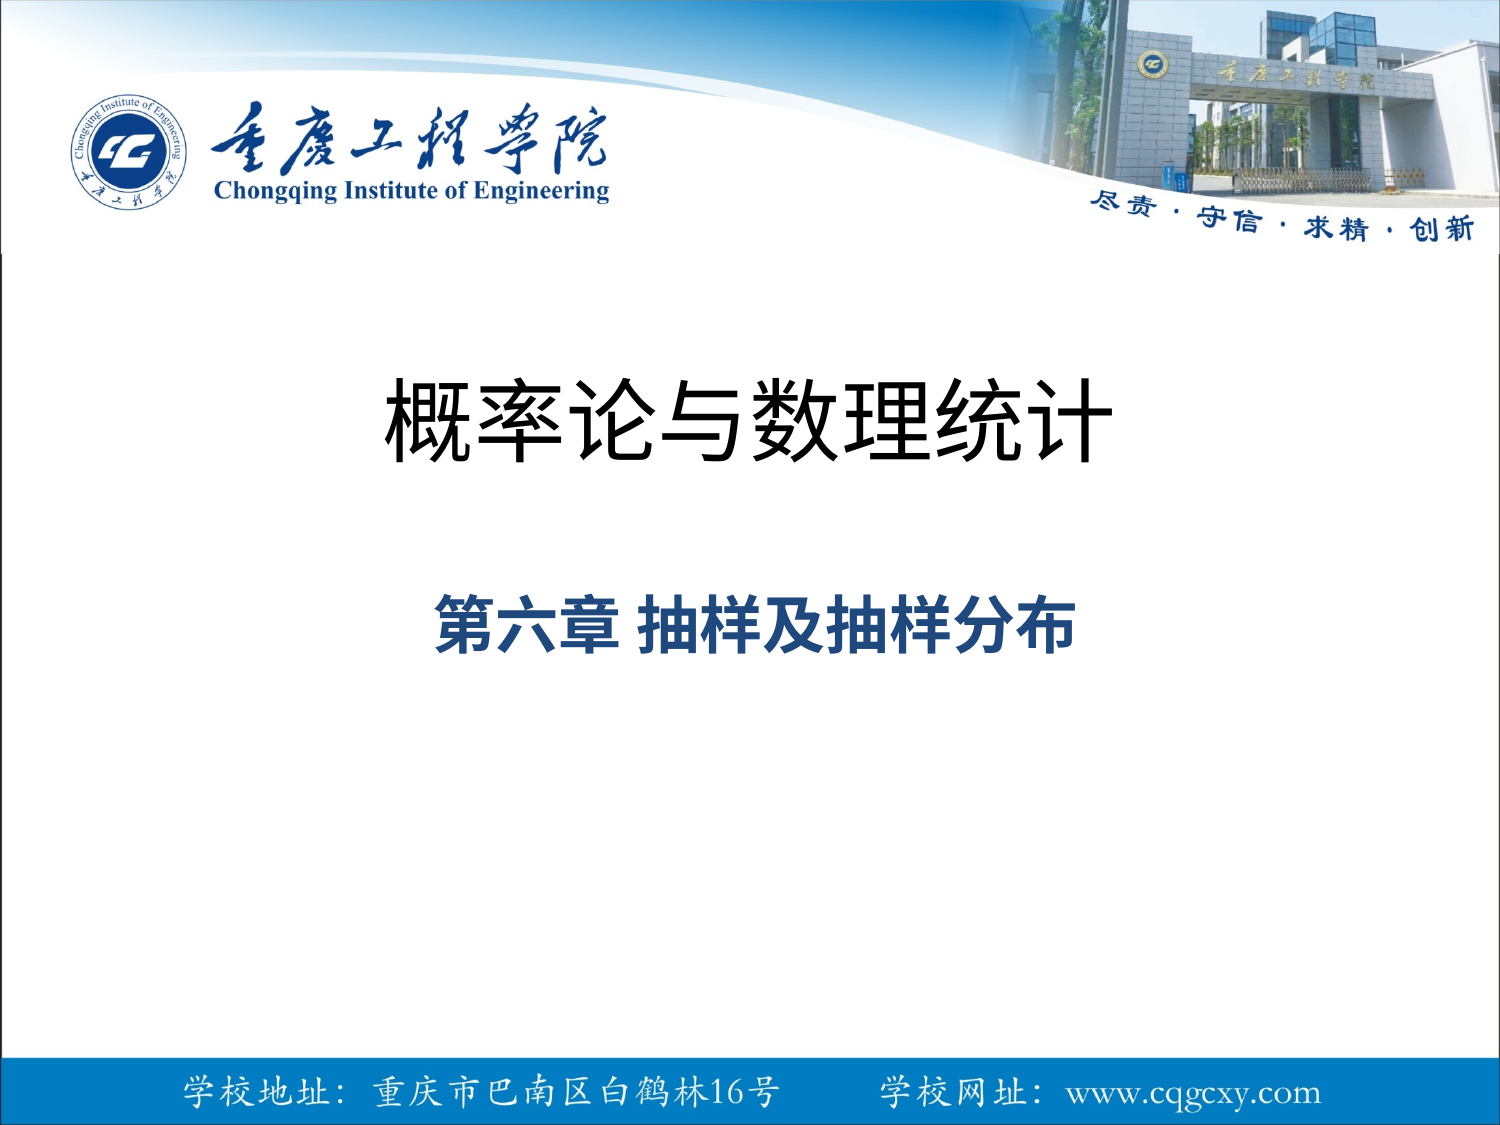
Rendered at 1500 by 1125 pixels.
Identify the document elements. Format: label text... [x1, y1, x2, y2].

picture [0, 0, 1500, 1125]
title 概率论与数理统计 [112, 356, 1388, 598]
text_box 第六章 抽样及抽样分布 [407, 569, 1105, 669]
